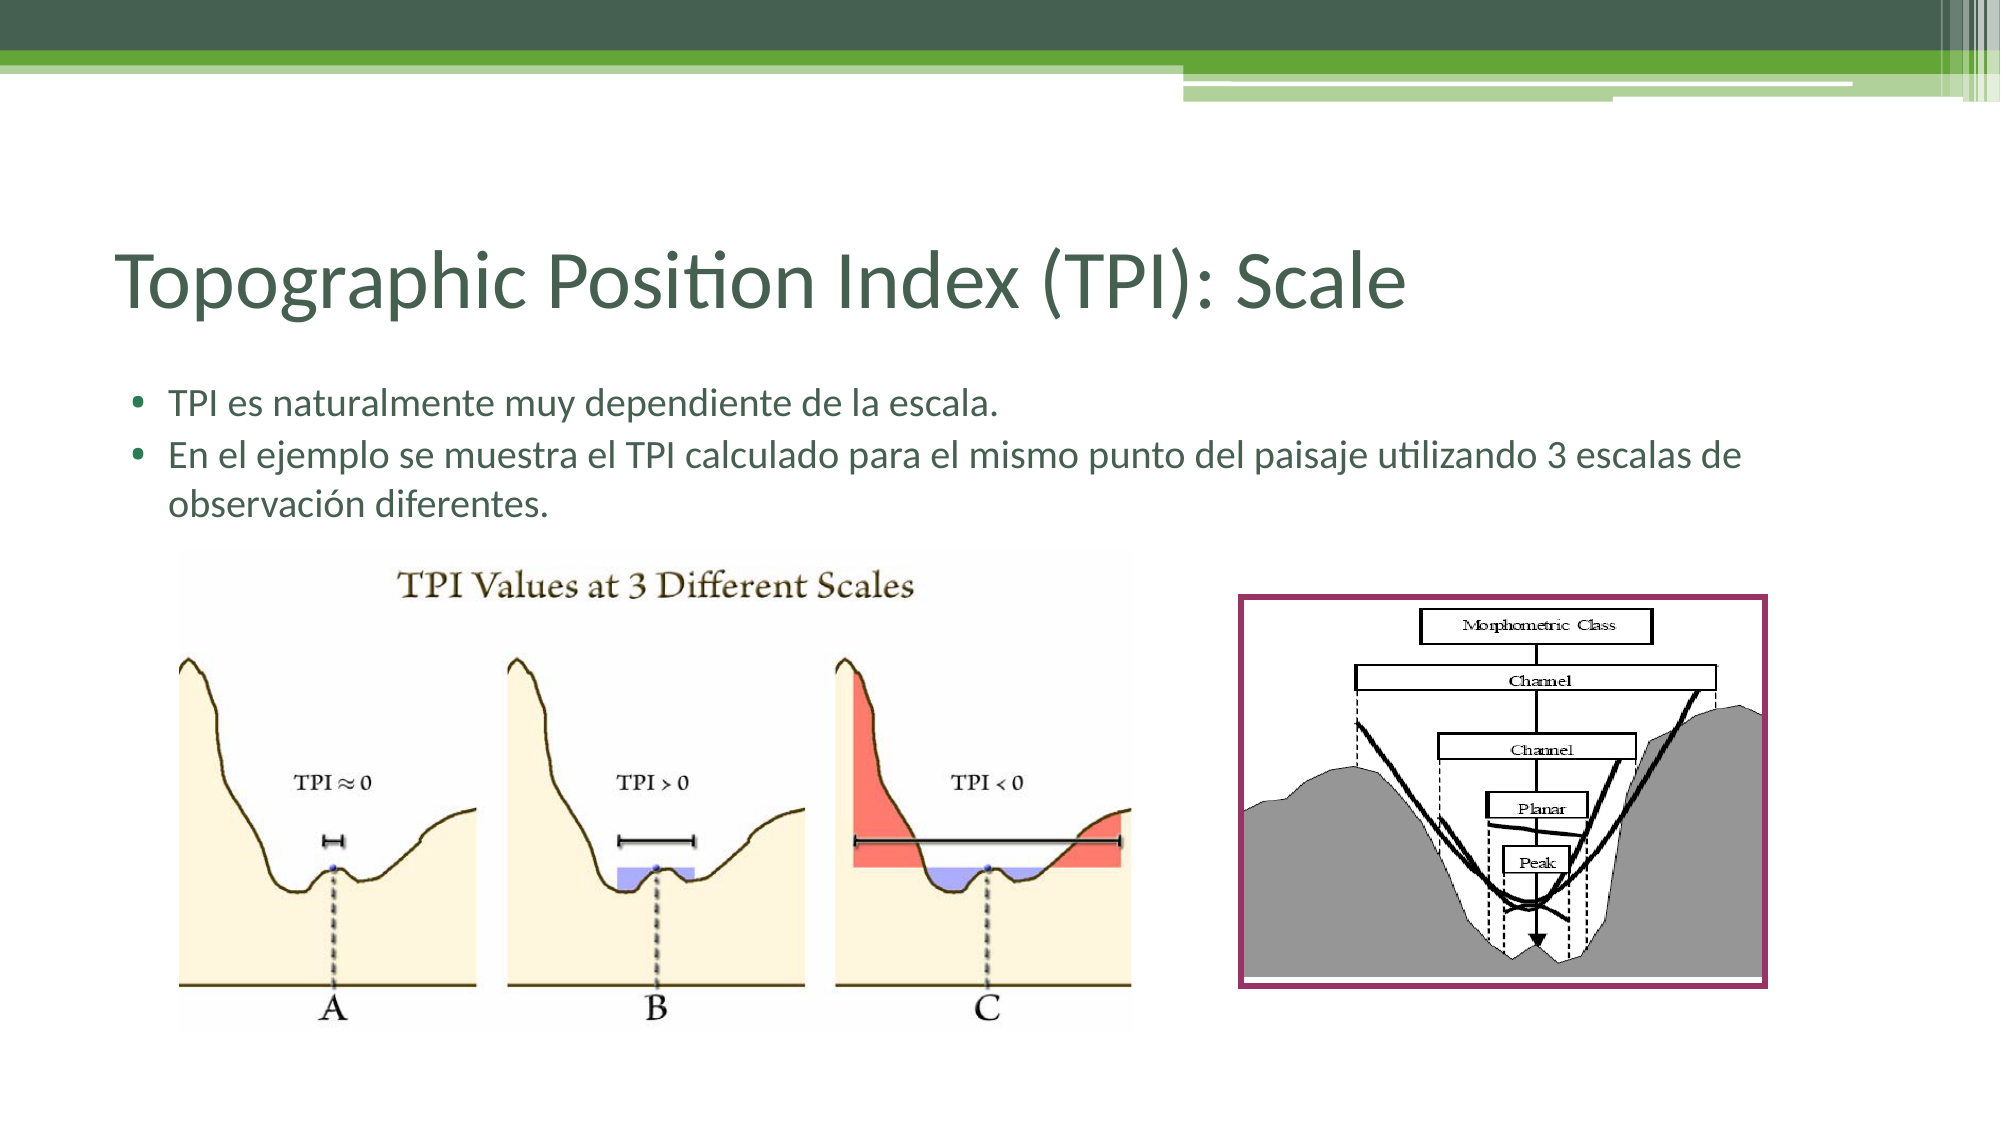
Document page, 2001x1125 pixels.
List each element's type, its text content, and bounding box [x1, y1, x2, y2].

picture [179, 550, 1132, 1033]
picture [1243, 599, 1762, 983]
list TPI es naturalmente muy dependiente de la escala. En el ejemplo se muestra el TPI calculado para el mismo punto del paisaje utilizando 3 escalas de observación diferentes. [99, 368, 1900, 534]
title Topographic Position Index (TPI): Scale [99, 187, 1900, 363]
